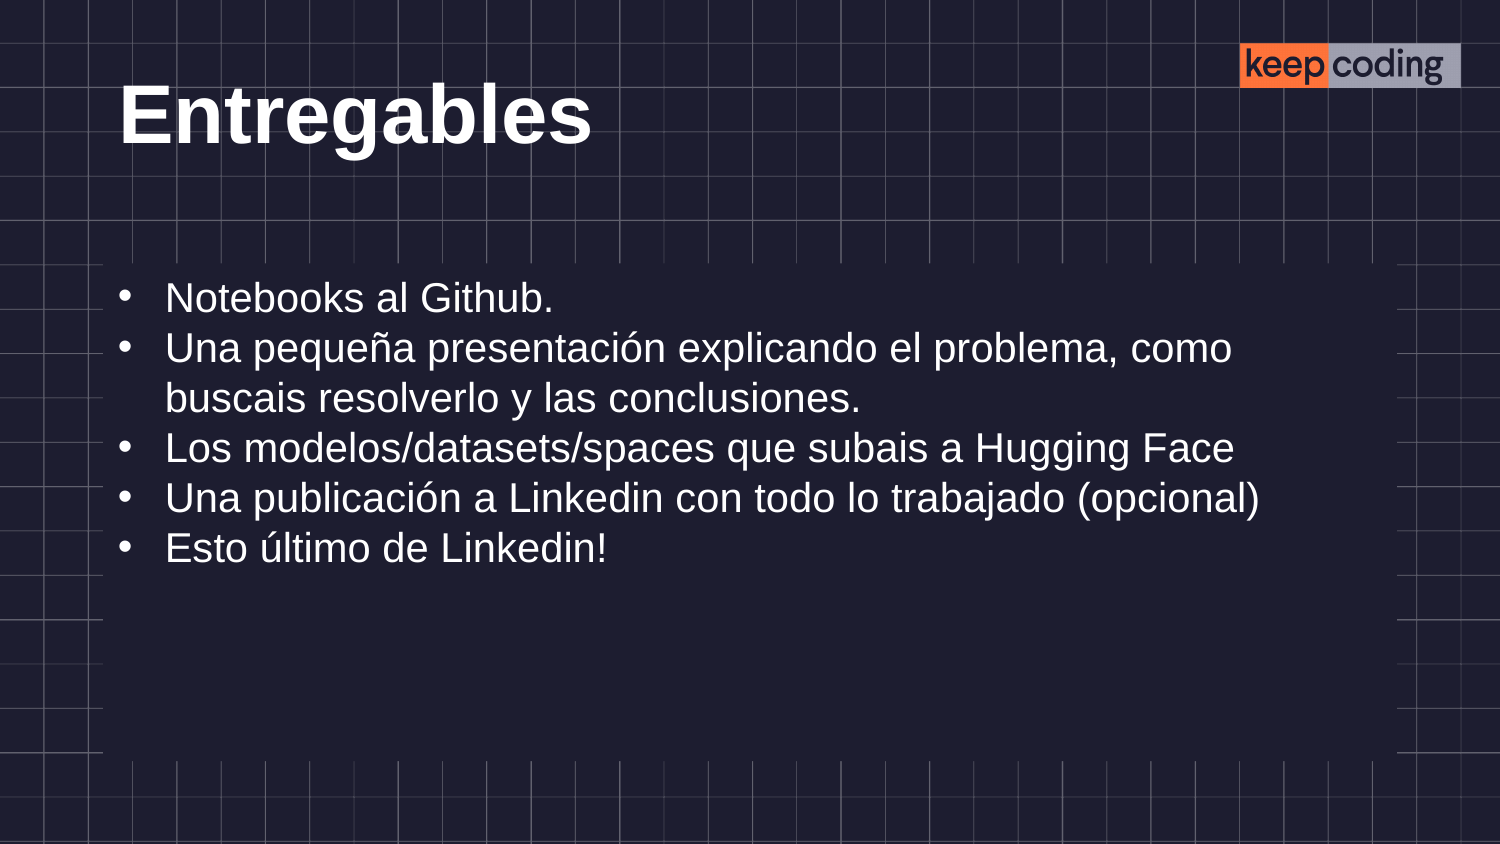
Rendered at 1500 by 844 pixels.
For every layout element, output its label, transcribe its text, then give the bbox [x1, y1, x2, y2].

title Entregables [103, 45, 1225, 208]
list Notebooks al Github. Una pequeña presentación explicando el problema, como buscais resolverlo y las conclusiones. Los modelos/datasets/spaces que subais a Hugging Face Una publicación a Linkedin con todo lo trabajado (opcional) Esto último de Linkedin! [103, 263, 1397, 762]
picture [1240, 43, 1461, 88]
